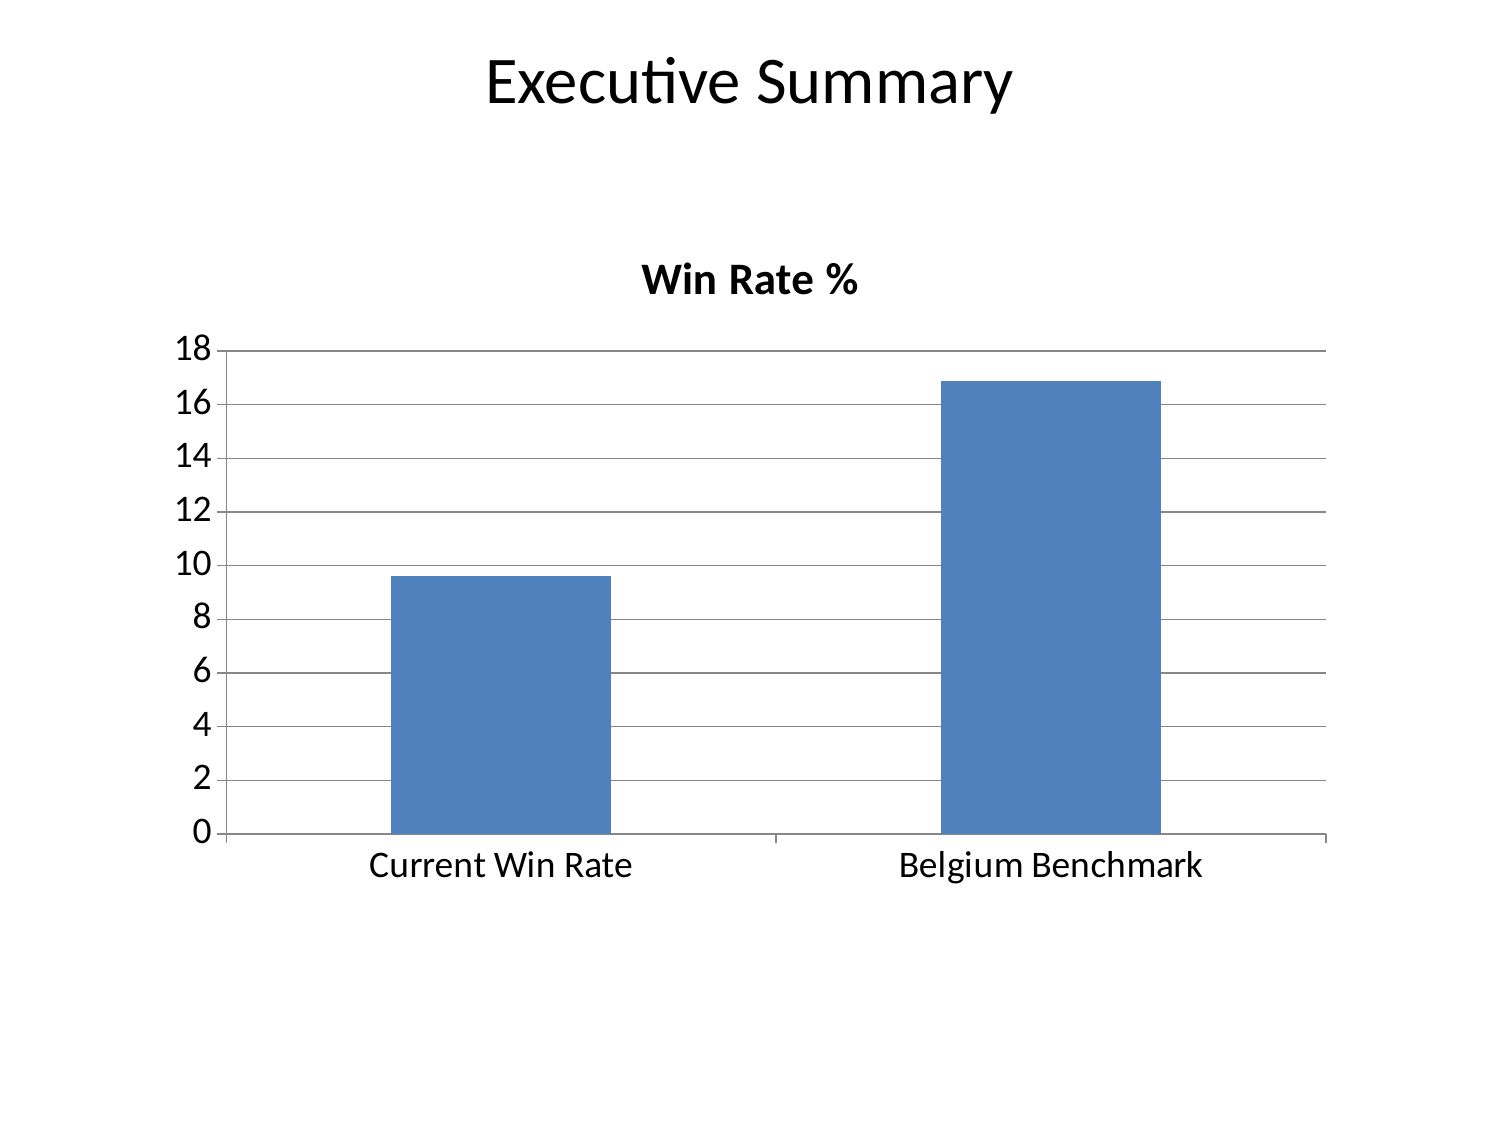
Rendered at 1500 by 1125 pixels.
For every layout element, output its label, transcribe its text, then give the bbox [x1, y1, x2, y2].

text_box Executive Summary [470, 29, 1030, 125]
chart [149, 224, 1351, 901]
